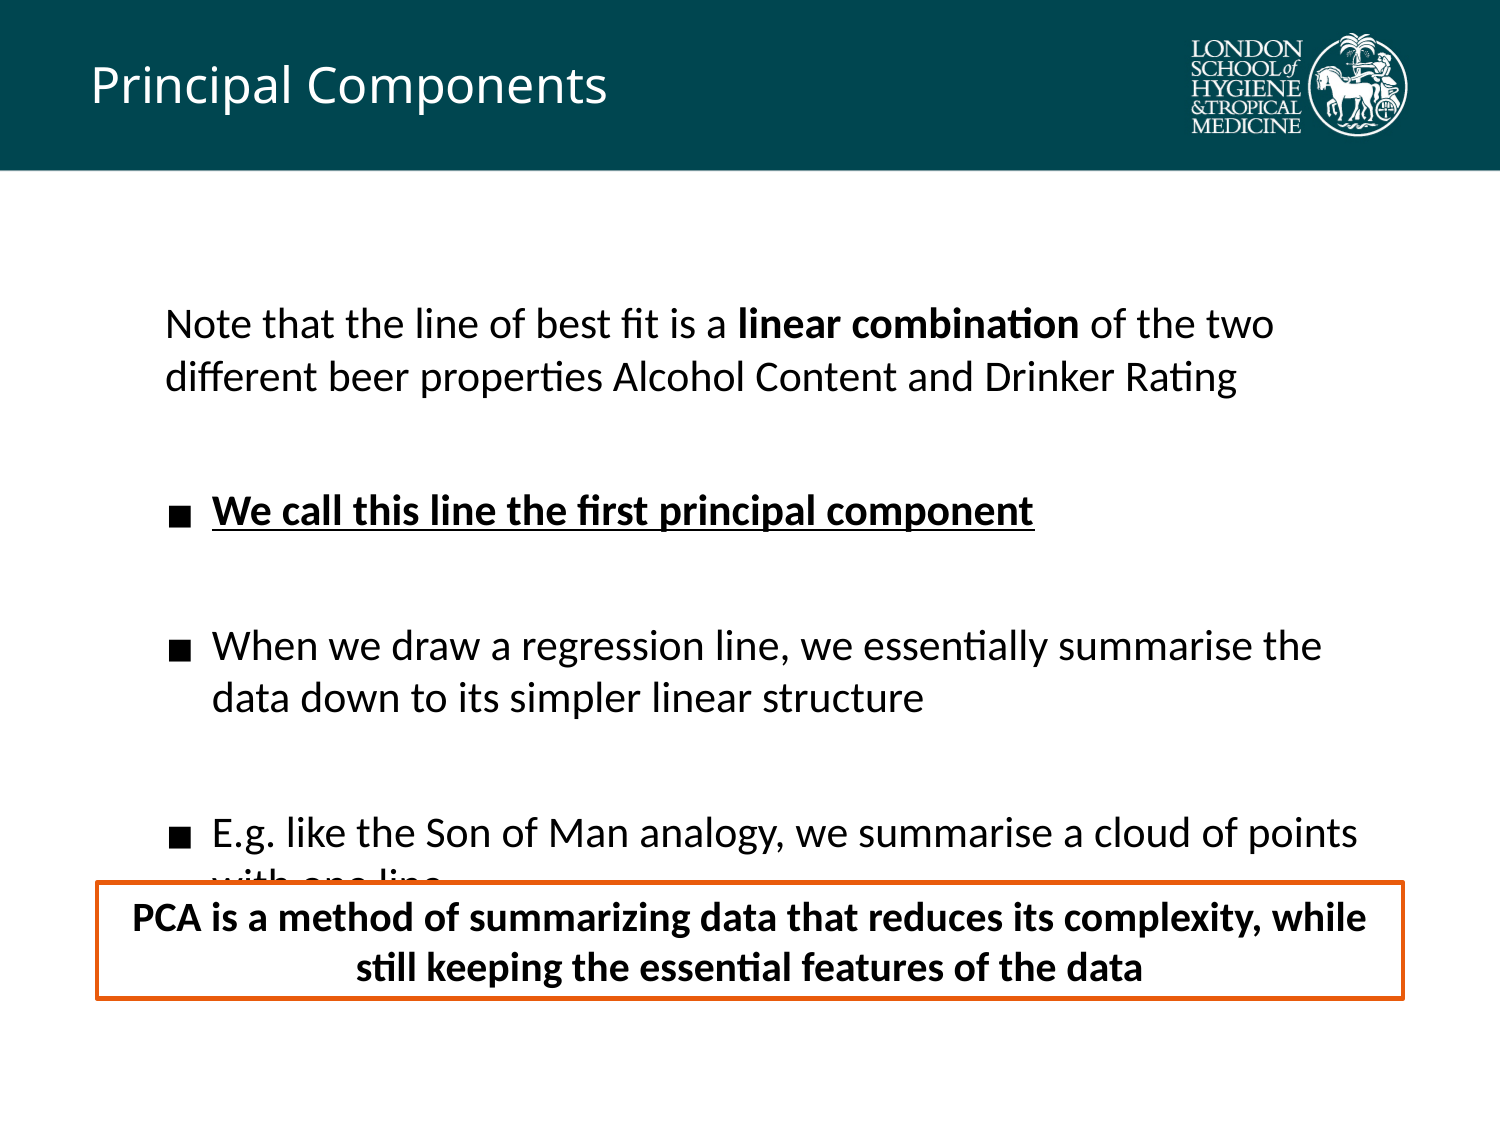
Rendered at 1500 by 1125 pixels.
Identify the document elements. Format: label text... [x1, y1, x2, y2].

list Note that the line of best fit is a linear combination of the two different beer properties Alcohol Content and Drinker Rating We call this line the first principal component When we draw a regression line, we essentially summarise the data down to its simpler linear structure E.g. like the Son of Man analogy, we summarise a cloud of points with one line. [75, 242, 1425, 1034]
title Principal Components [75, 45, 1175, 148]
text_box PCA is a method of summarizing data that reduces its complexity, while still keeping the essential features of the data [95, 880, 1405, 1001]
picture [0, 0, 1500, 1125]
